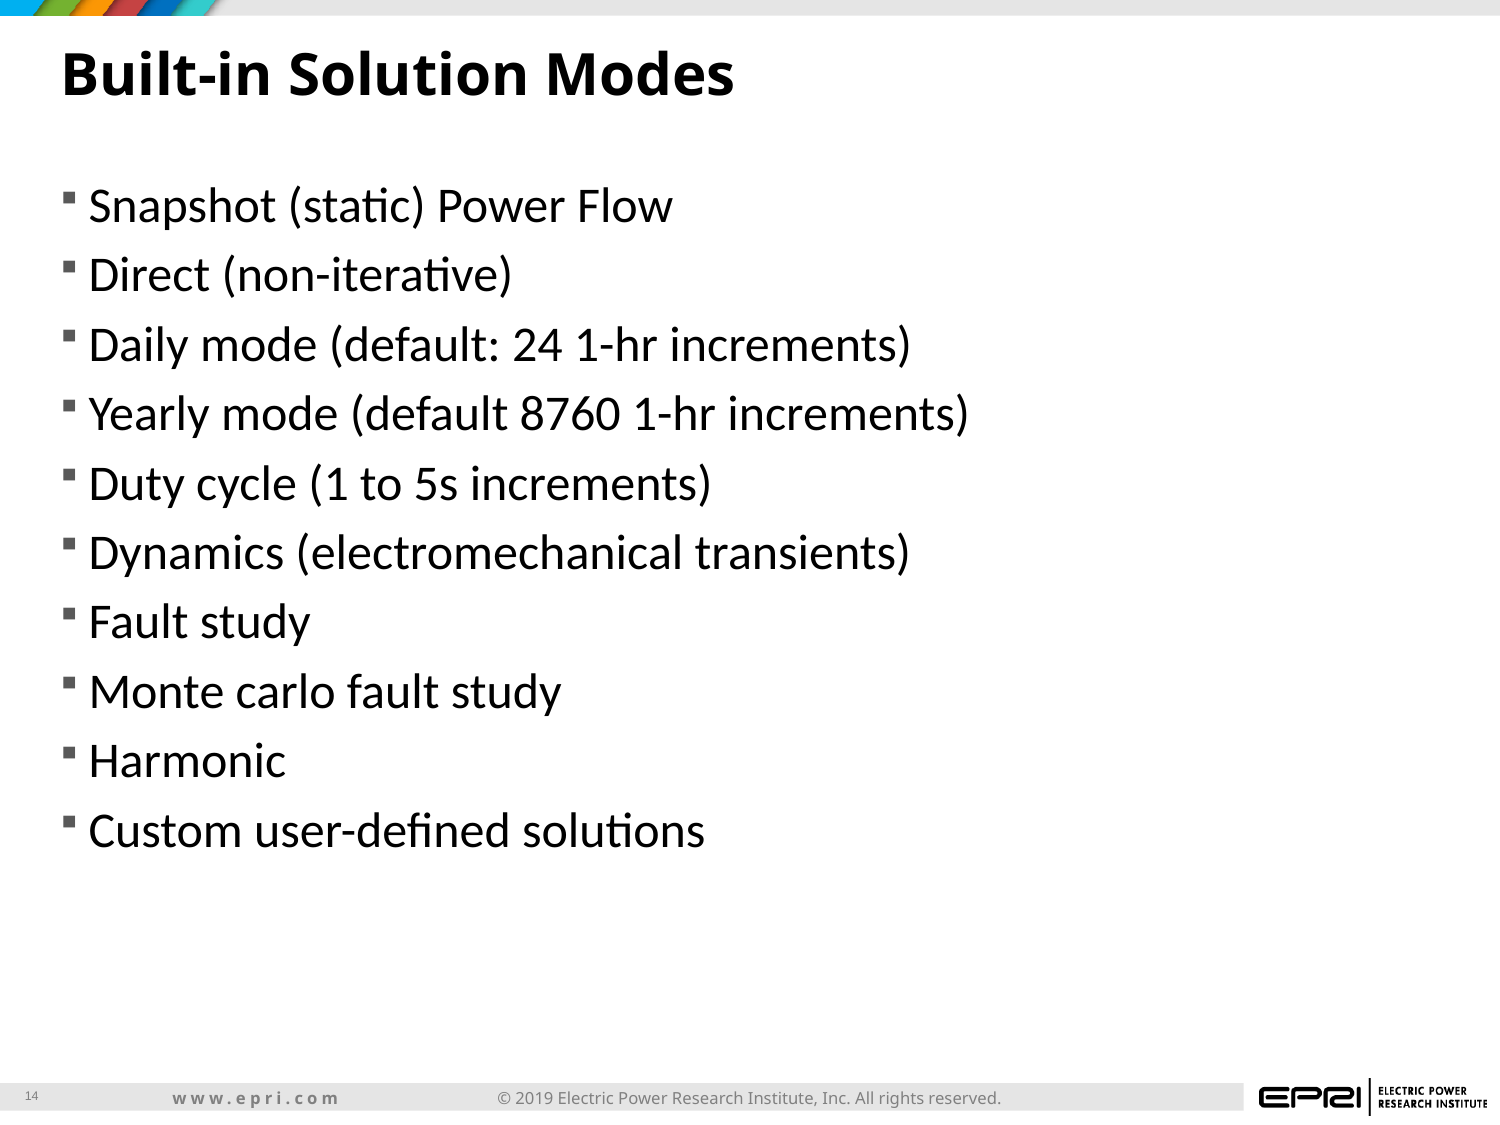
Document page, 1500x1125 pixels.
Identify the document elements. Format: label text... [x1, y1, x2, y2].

list Snapshot (static) Power Flow Direct (non-iterative) Daily mode (default: 24 1-hr increments) Yearly mode (default 8760 1-hr increments) Duty cycle (1 to 5s increments) Dynamics (electromechanical transients) Fault study Monte carlo fault study Harmonic Custom user-defined solutions [44, 164, 1456, 1066]
picture [34, 0, 268, 16]
picture [1259, 1078, 1487, 1116]
title Built-in Solution Modes [44, 29, 1452, 151]
